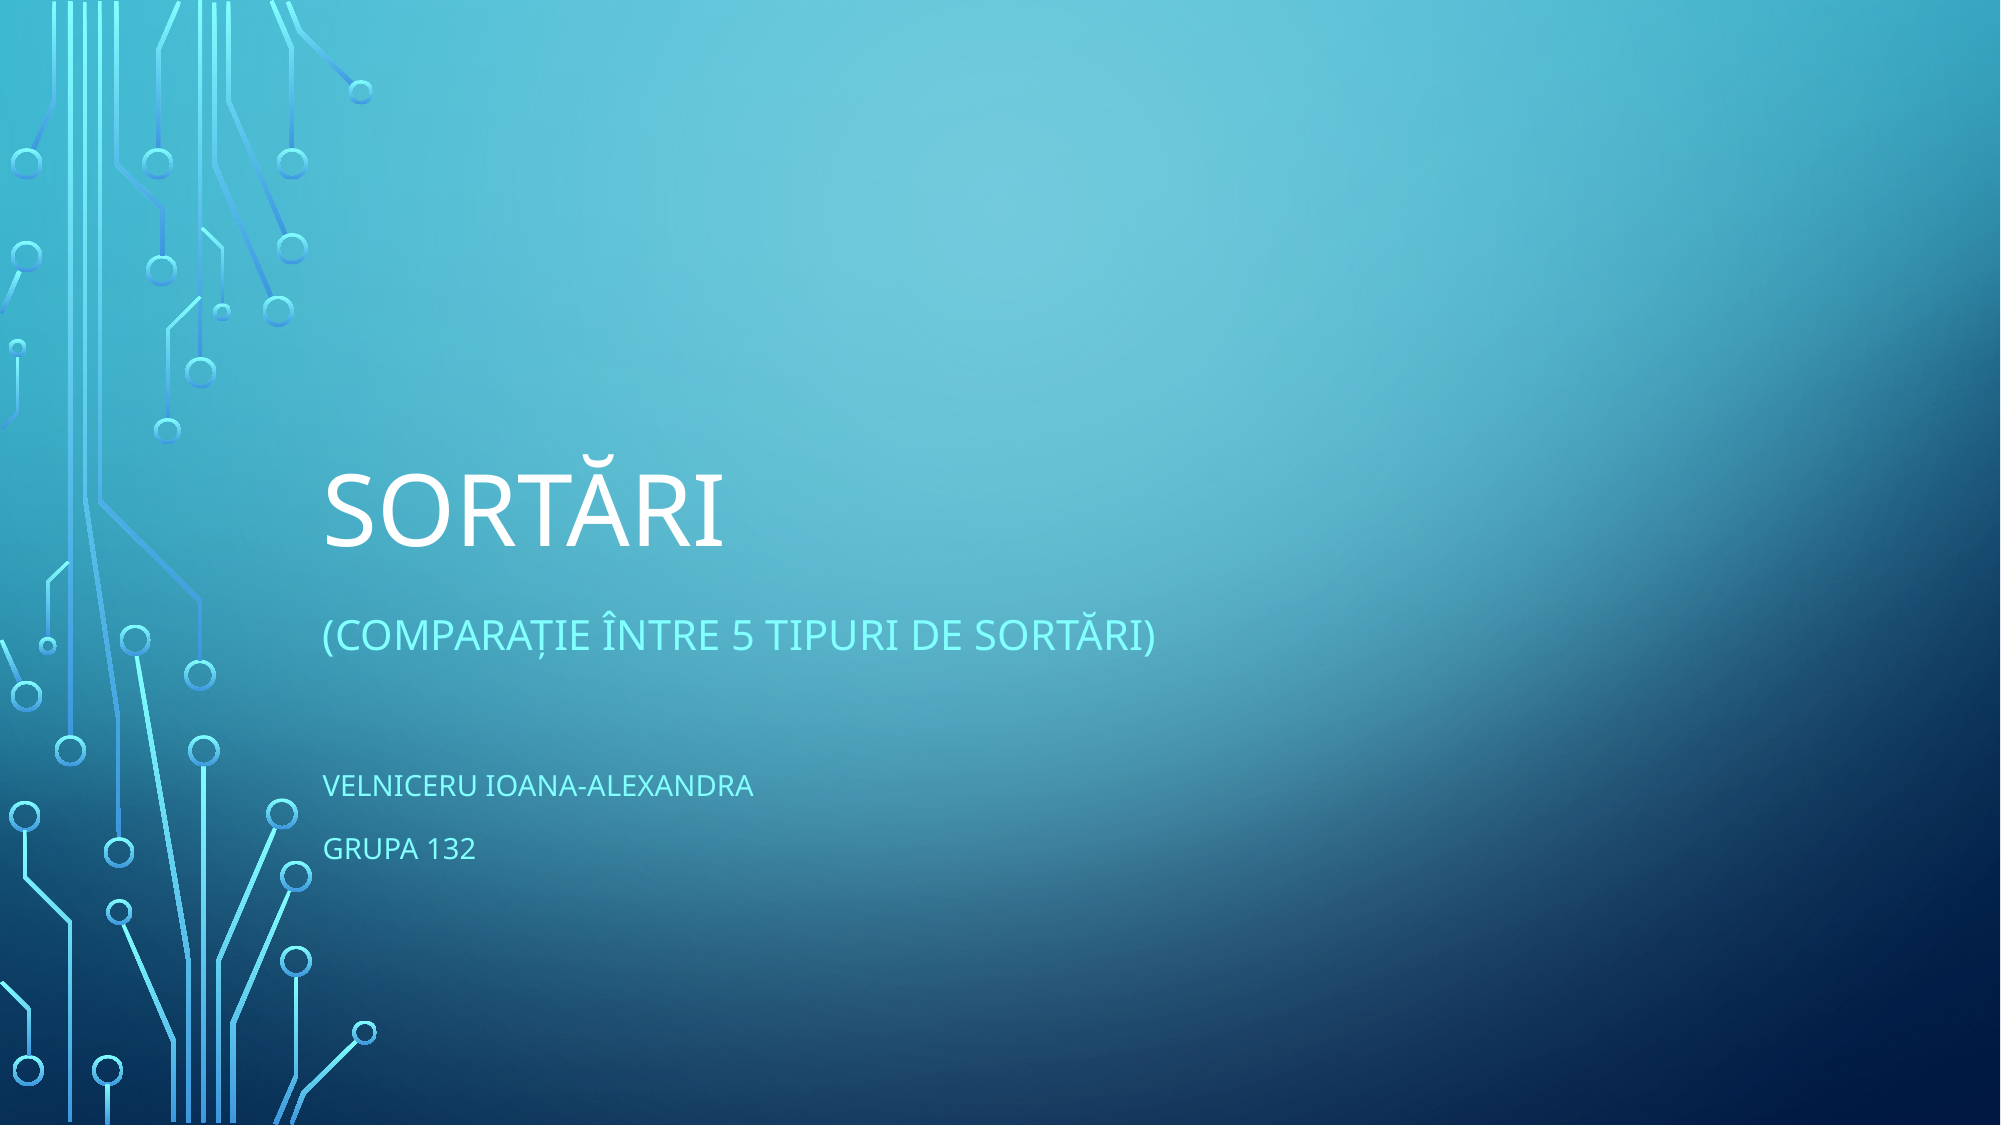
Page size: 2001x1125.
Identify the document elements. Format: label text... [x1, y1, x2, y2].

title Sortări [307, 184, 1750, 576]
subtitle (comparație între 5 tipuri de sortări) Velniceru Ioana-Alexandra Grupa 132 [307, 590, 1750, 918]
